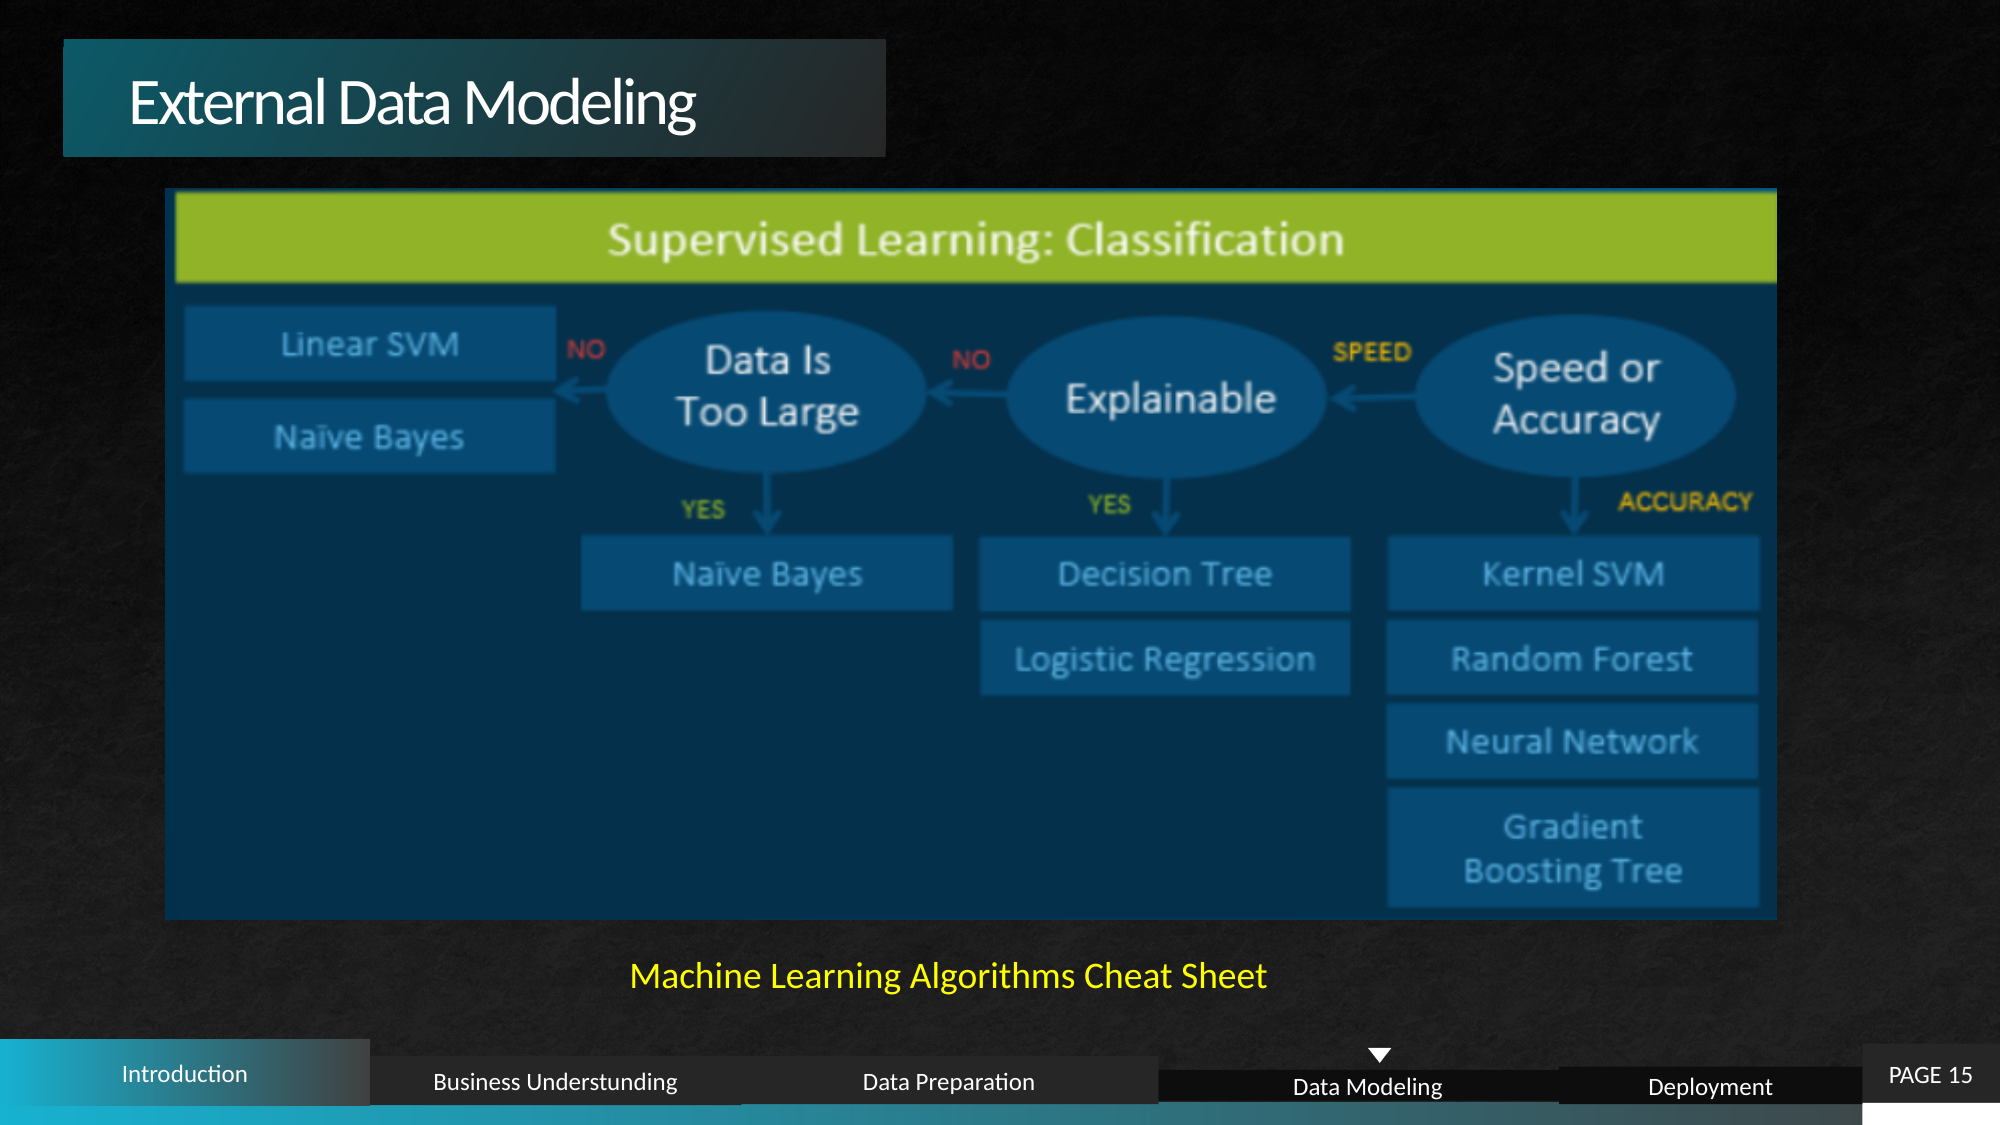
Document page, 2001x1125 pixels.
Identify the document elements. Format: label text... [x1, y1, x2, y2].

picture [0, 0, 2000, 1069]
title External Data Modeling [63, 39, 886, 157]
text_box Data Modeling [1158, 1069, 1558, 1102]
text_box Machine Learning Algorithms Cheat Sheet [614, 944, 1284, 1004]
text_box Data Preparation [739, 1055, 1160, 1105]
slide_number PAGE 15 [1862, 1043, 2000, 1103]
text_box Business Understunding [369, 1055, 742, 1106]
text_box Introduction [0, 1039, 371, 1106]
text_box [1365, 1046, 1394, 1065]
text_box Deployment [1558, 1066, 1863, 1105]
